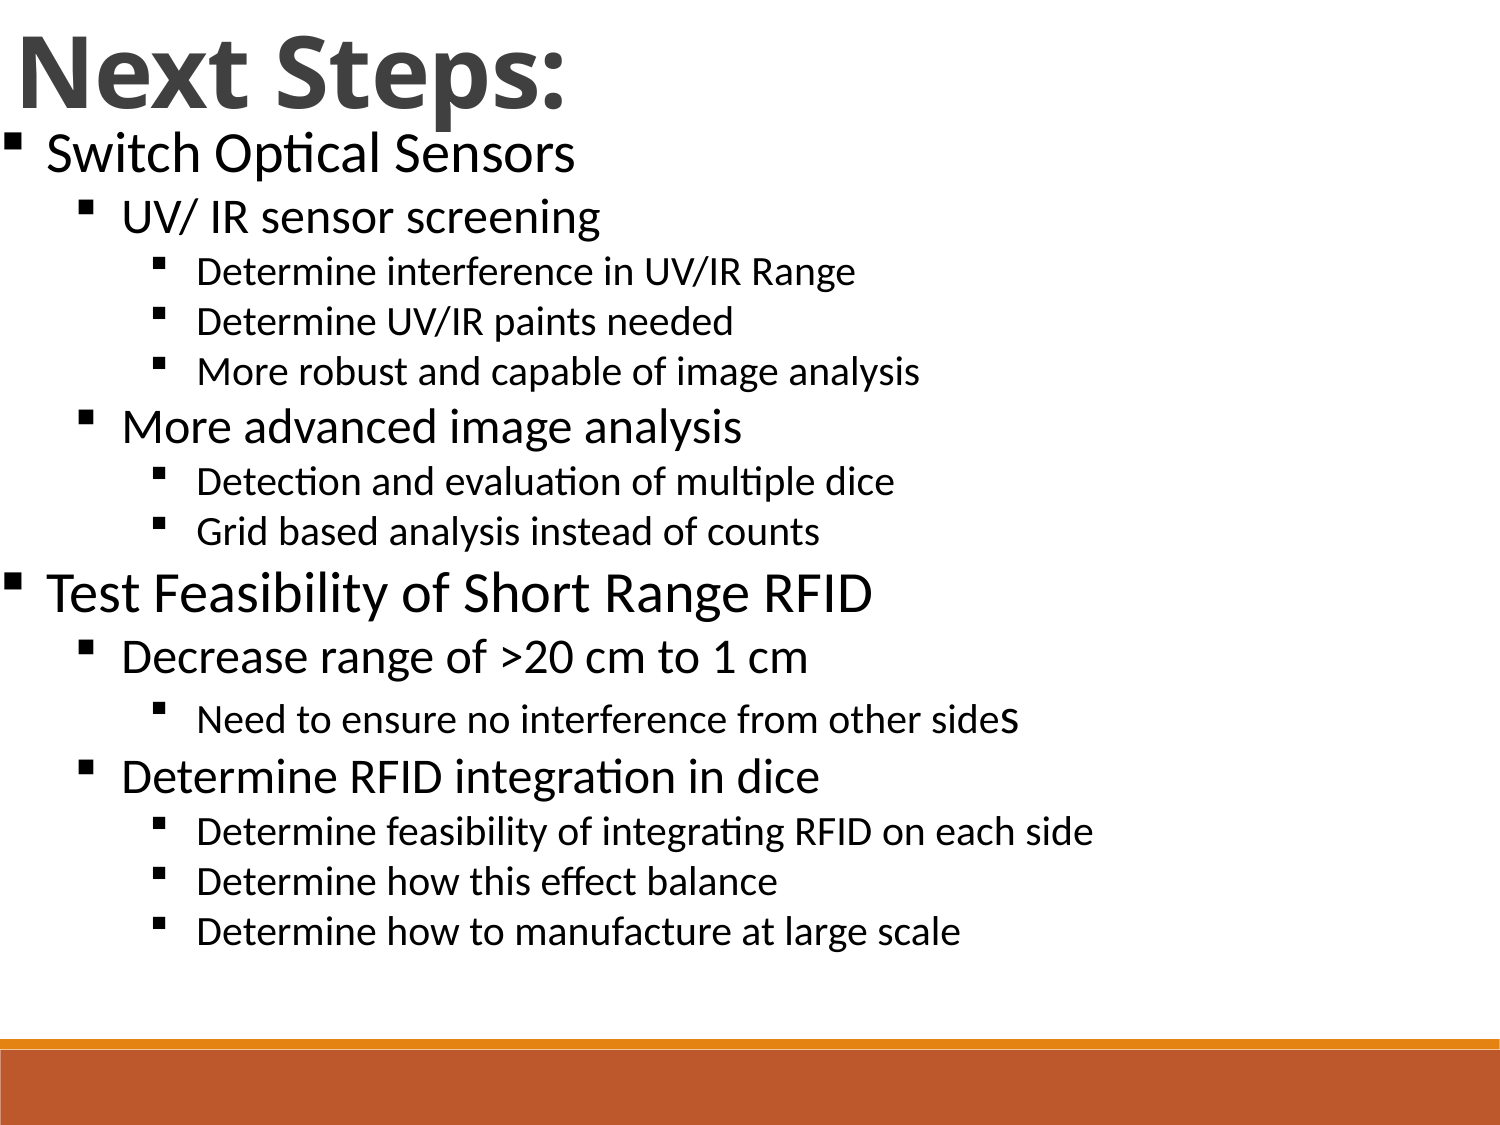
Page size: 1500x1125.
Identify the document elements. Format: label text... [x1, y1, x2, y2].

text_box Switch Optical Sensors UV/ IR sensor screening Determine interference in UV/IR Range Determine UV/IR paints needed More robust and capable of image analysis More advanced image analysis Detection and evaluation of multiple dice Grid based analysis instead of counts Test Feasibility of Short Range RFID Decrease range of >20 cm to 1 cm Need to ensure no interference from other sides Determine RFID integration in dice Determine feasibility of integrating RFID on each side Determine how this effect balance Determine how to manufacture at large scale [0, 106, 1472, 962]
text_box Next Steps: [0, 19, 1500, 160]
